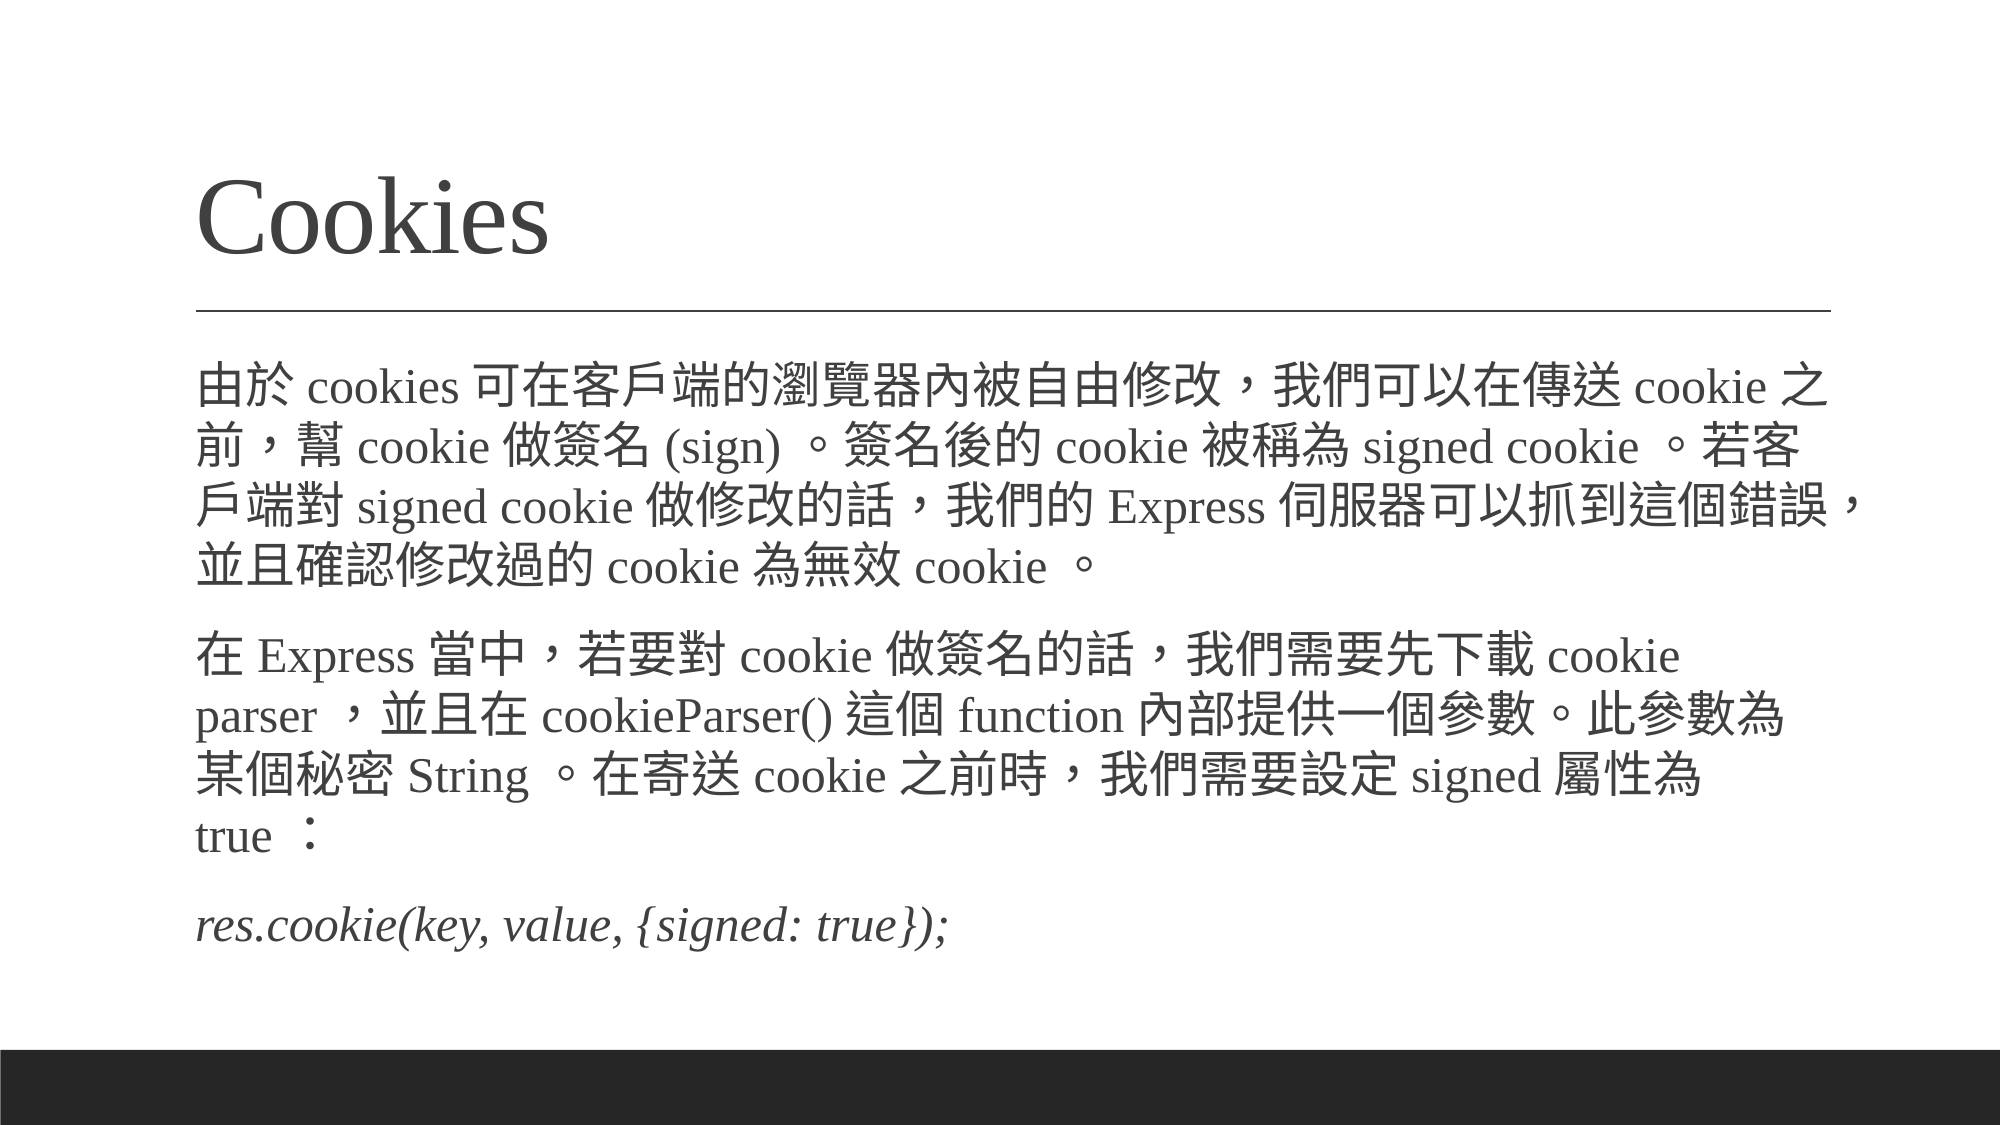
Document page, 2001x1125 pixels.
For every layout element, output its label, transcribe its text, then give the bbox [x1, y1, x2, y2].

list 由於cookies可在客戶端的瀏覽器內被自由修改，我們可以在傳送cookie之前，幫cookie做簽名(sign)。簽名後的cookie被稱為signed cookie。若客戶端對signed cookie做修改的話，我們的Express伺服器可以抓到這個錯誤，並且確認修改過的cookie為無效cookie。 在Express當中，若要對cookie做簽名的話，我們需要先下載cookie parser，並且在cookieParser()這個function內部提供一個參數。此參數為某個秘密String。在寄送cookie之前時，我們需要設定signed屬性為true： res.cookie(key, value, {signed: true}); [180, 345, 1830, 963]
title Cookies [180, 47, 1830, 285]
